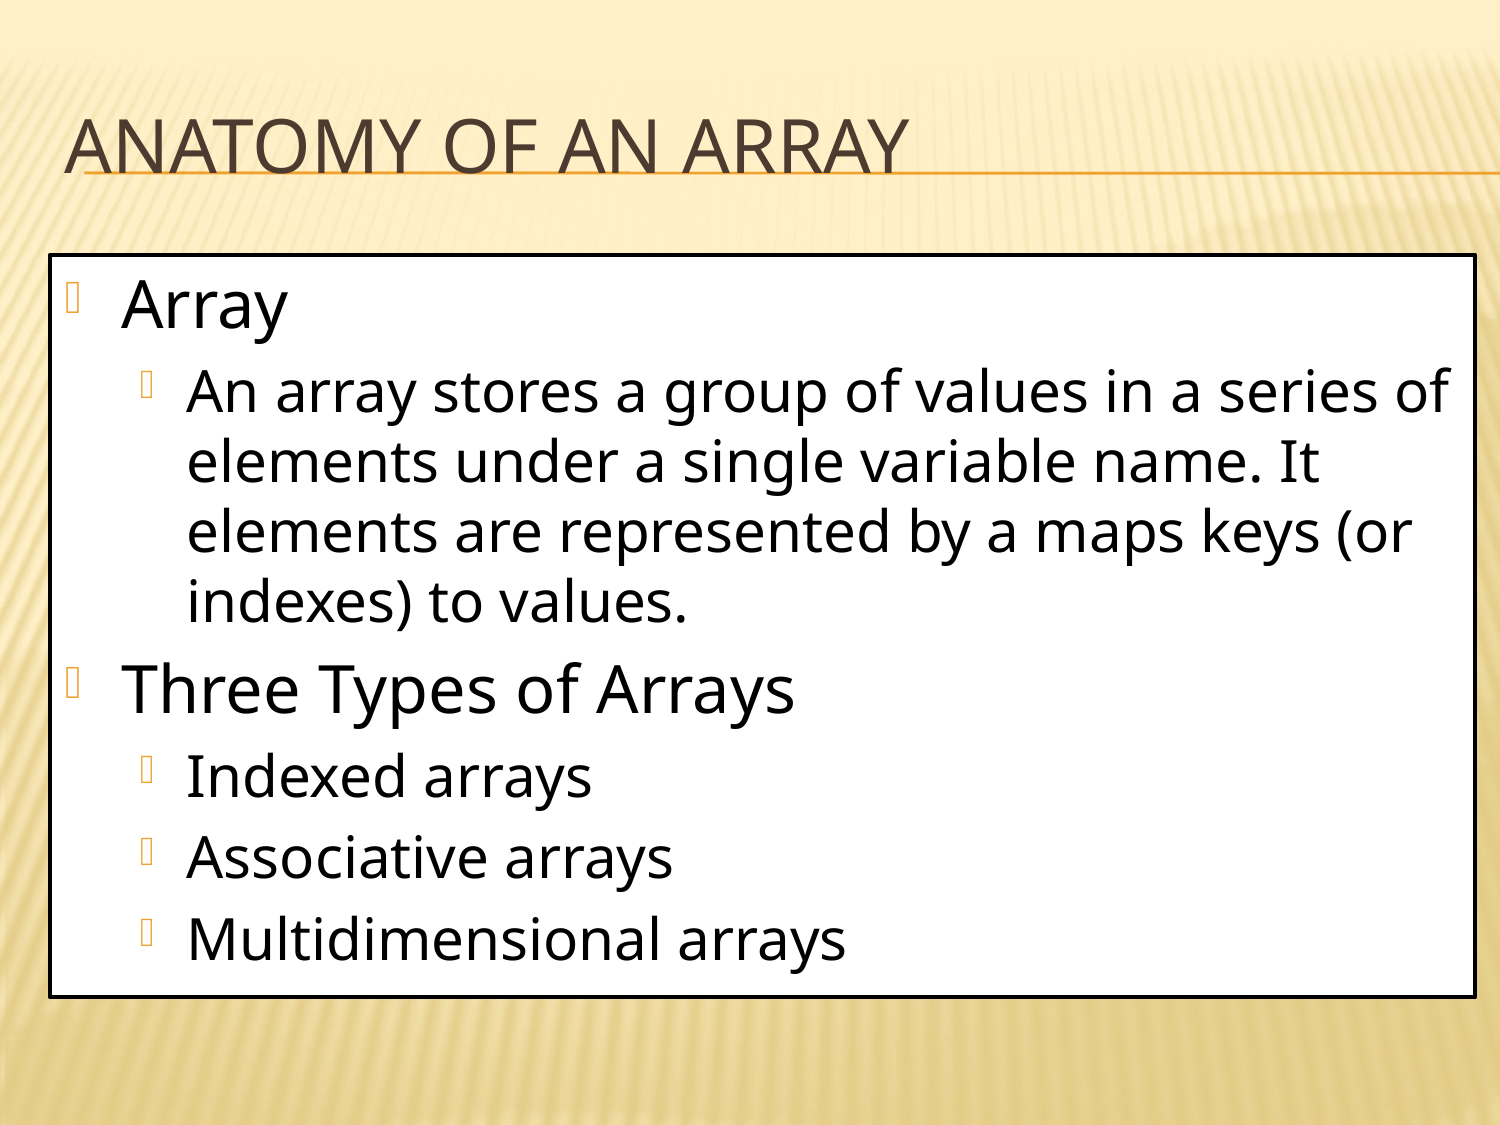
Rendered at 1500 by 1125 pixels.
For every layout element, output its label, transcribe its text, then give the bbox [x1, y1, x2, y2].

list Array An array stores a group of values in a series of elements under a single variable name. It elements are represented by a maps keys (or indexes) to values. Three Types of Arrays Indexed arrays Associative arrays Multidimensional arrays [48, 253, 1477, 999]
title Anatomy of An Array [50, 75, 1475, 213]
